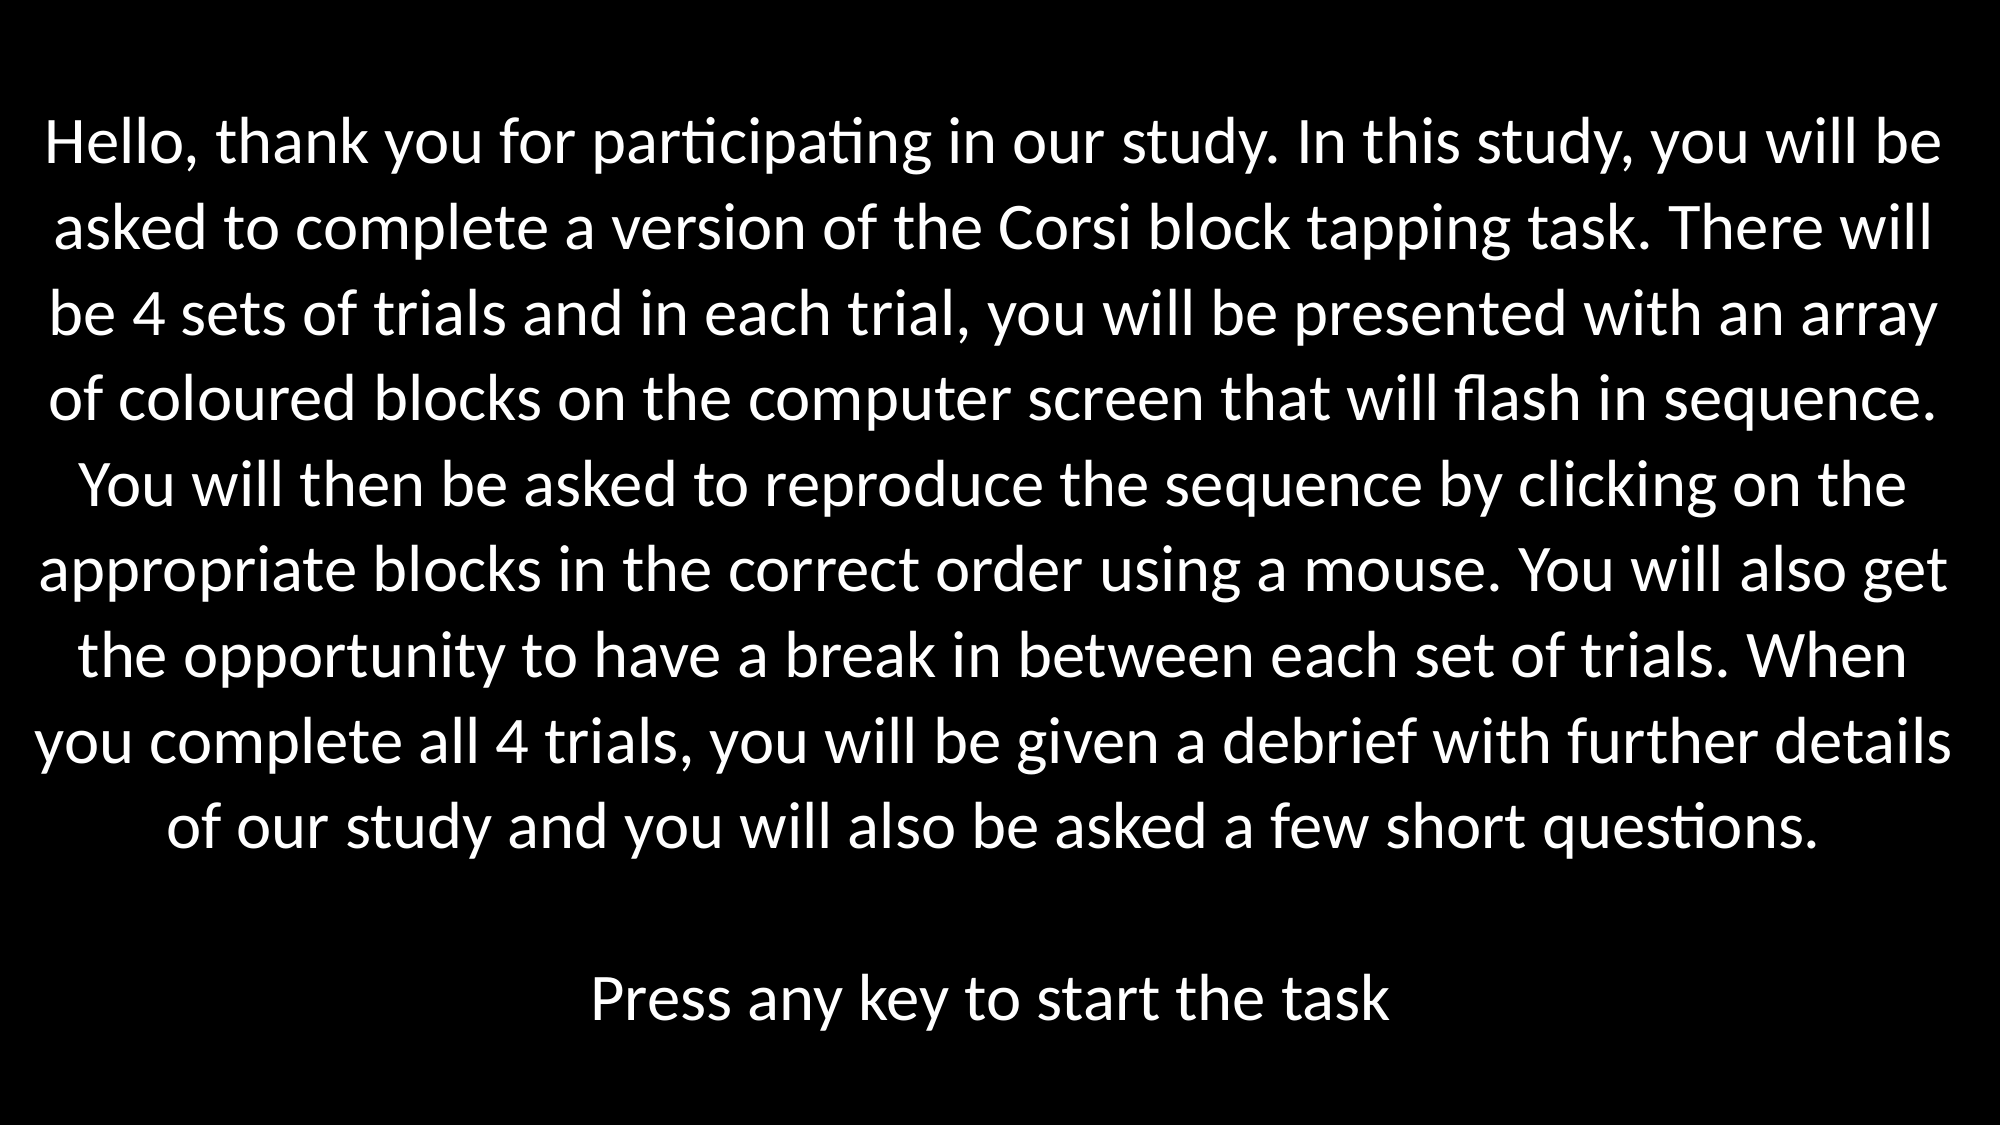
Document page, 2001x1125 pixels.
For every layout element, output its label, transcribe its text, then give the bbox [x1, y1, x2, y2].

title Hello, thank you for participating in our study. In this study, you will be asked to complete a version of the Corsi block tapping task. There will be 4 sets of trials and in each trial, you will be presented with an array of coloured blocks on the computer screen that will flash in sequence. You will then be asked to reproduce the sequence by clicking on the appropriate blocks in the correct order using a mouse. You will also get the opportunity to have a break in between each set of trials. When you complete all 4 trials, you will be given a debrief with further details of our study and you will also be asked a few short questions. Press any key to start the task [15, 0, 1974, 1125]
